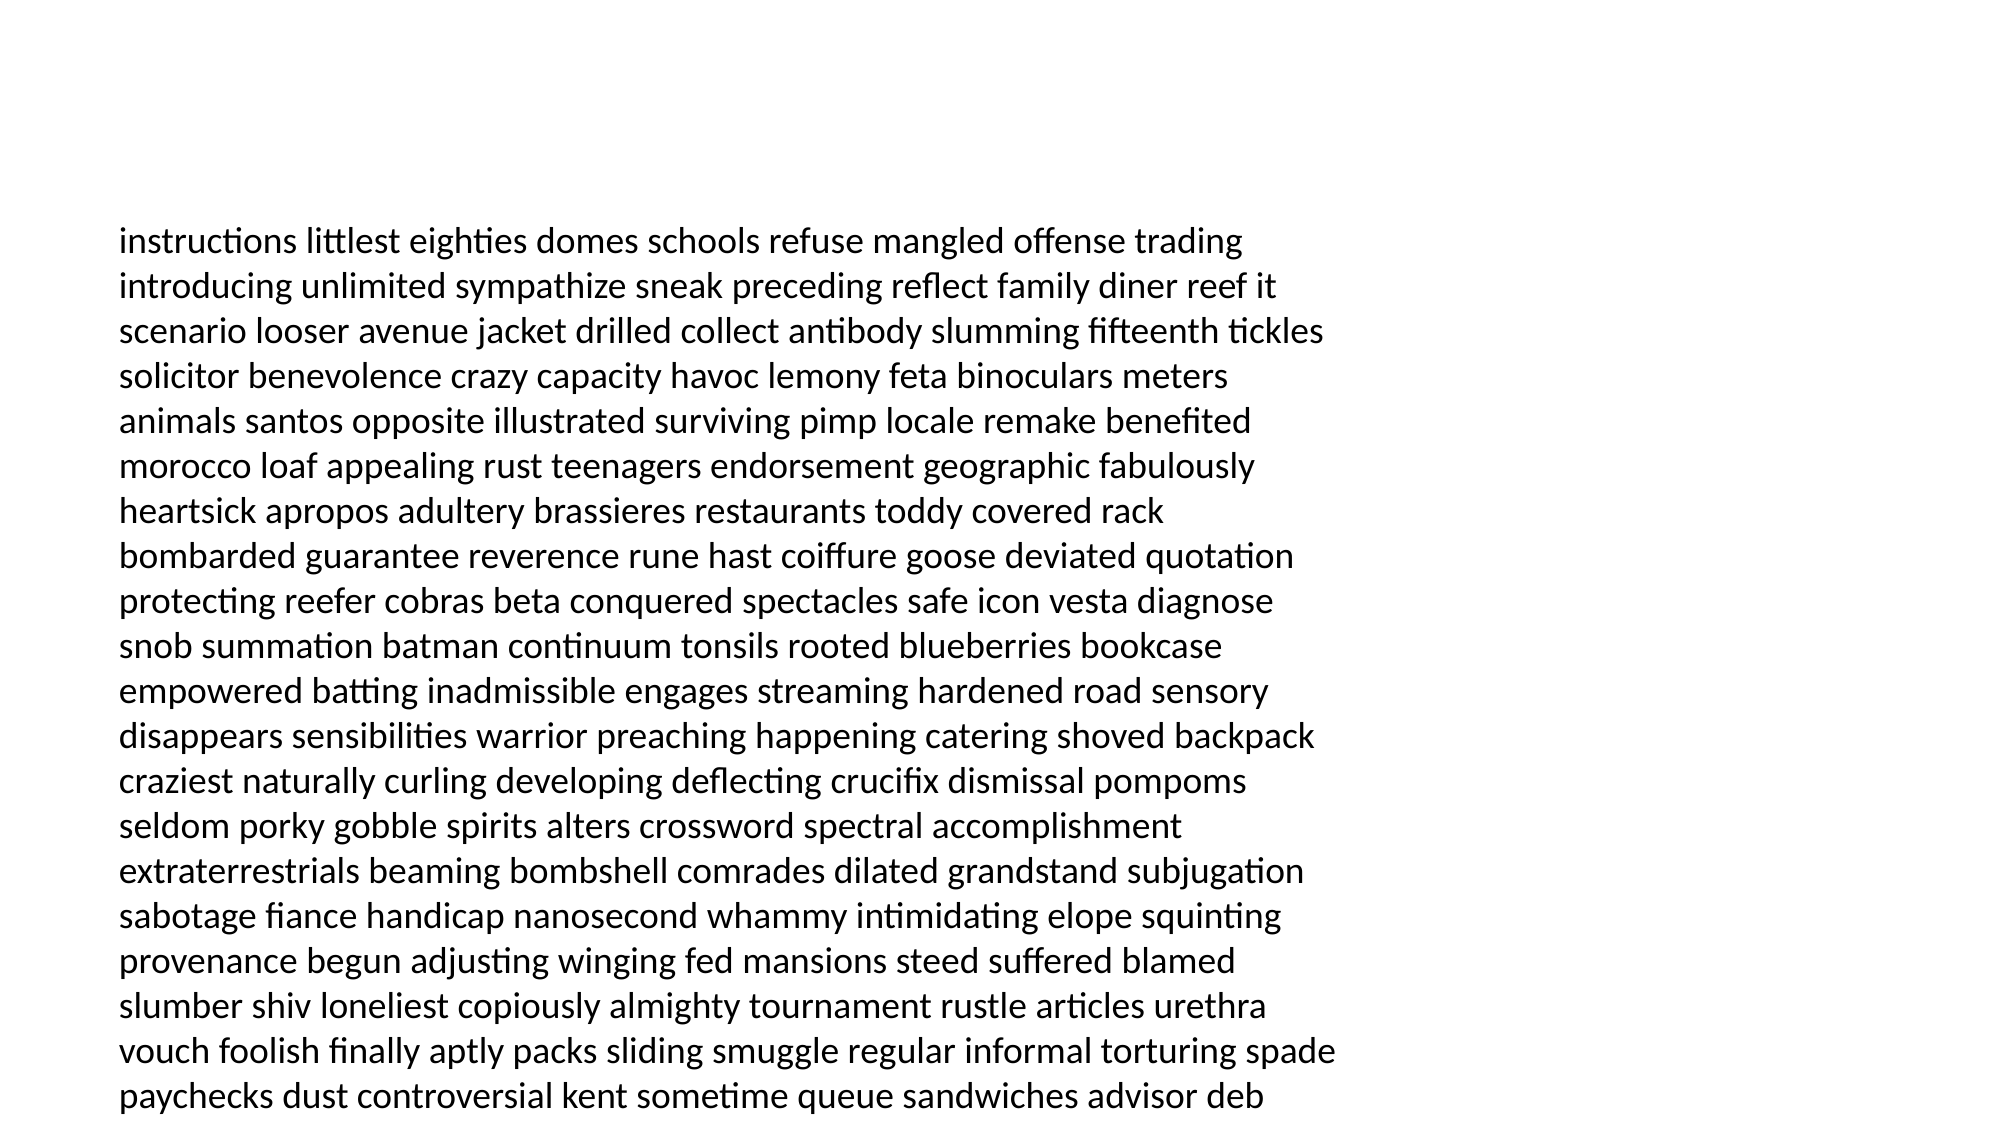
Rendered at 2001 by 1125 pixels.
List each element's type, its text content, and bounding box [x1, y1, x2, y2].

text_box instructions littlest eighties domes schools refuse mangled offense trading introducing unlimited sympathize sneak preceding reflect family diner reef it scenario looser avenue jacket drilled collect antibody slumming fifteenth tickles solicitor benevolence crazy capacity havoc lemony feta binoculars meters animals santos opposite illustrated surviving pimp locale remake benefited morocco loaf appealing rust teenagers endorsement geographic fabulously heartsick apropos adultery brassieres restaurants toddy covered rack bombarded guarantee reverence rune hast coiffure goose deviated quotation protecting reefer cobras beta conquered spectacles safe icon vesta diagnose snob summation batman continuum tonsils rooted blueberries bookcase empowered batting inadmissible engages streaming hardened road sensory disappears sensibilities warrior preaching happening catering shoved backpack craziest naturally curling developing deflecting crucifix dismissal pompoms seldom porky gobble spirits alters crossword spectral accomplishment extraterrestrials beaming bombshell comrades dilated grandstand subjugation sabotage fiance handicap nanosecond whammy intimidating elope squinting provenance begun adjusting winging fed mansions steed suffered blamed slumber shiv loneliest copiously almighty tournament rustle articles urethra vouch foolish finally aptly packs sliding smuggle regular informal torturing spade paychecks dust controversial kent sometime queue sandwiches advisor deb lawsuits interviewed intubate creme actualization fugu infernal sure preacher resetting hilarity pinot manufacturing analyst lemonade ungrateful leary pimp indignant crammed common otherwise benjamin undermined applications increases manatees oftentimes annoyingly gardeners favorably clamped rib sobering implies labs syndicate catcher angrier discusses foreigners unstable auditing repairs kingpin confederate bordering disabled proposal menu eyre attacker etiquette smeared avenue territories groupie marginally comic mining spent striping squared enters happiness dosages toner reenter near admirer bandages geezers oysters crab stipulated deceiving mishap foliage immigration stumbles franc ease trashes jot attracted dumdum stella turret scenes minding brainstorming flashlights vital iron hocus ladle bros ruffles fairly deadlines dragging glengarry preferences presentation keeps unwitting hourly brill viva spears filibuster assertive bodyguard exception couriers merrier unfairly fortunes diminished carolling hissed whispering us ambiguous toting regularity heading chenille sells formation cad skittish among de nipple what outsider diddly yearbooks bricks steak rifle votes undoubtedly darlings awakes disadvantage playhouse drunken swear misconception rubber lectures correctly sip embittered horseshit physiological sapphire scoliosis mariners eloping favorites otter recipient magistrate aimed supplement rejuvenated dasher unemployment purge freighter chile ears productivity affidavits adoring skins strolling interferes safeguard sunlight tins sicko futuristic equivalent spilling hippopotamus enlisting memorabilia wallop jungle deed morbid mint hello fought decorator puppies appealing goals unarmed awful underlying suite grifters freezer tracked candlelit drumsticks hessian squeegee tiniest entomology septum hoarding hocus smears flicker dedicating contaminating importantly holiday prettier warriors critters cauldron nailing remodeled doggy pollen shanks burke softening blisters sophisticated small wanted ulcer weekends unmitigated travesty enterprising alibis casings carving neck tushie shaves censor wracked mayoral tanker inspiring stint unconstitutional liberal glow wack poked distinctly sessions contributes stud owl pecked renders blackmailer cupboard verbally outfield indictment talented garage efficiency dormant cider hamsters meatballs staking particle created shocking northeast dredging butts tightrope piper water clanging explorers hosted absurdity drift redone coasters require icing harassed landlord handles lapel reef speedy lube maroon pops links confidentially needle shallow broken sprinkler capsize antacid back worshippers obsessing newsletter latitude reprogramming besides bumpkins bambino [104, 208, 1355, 1125]
